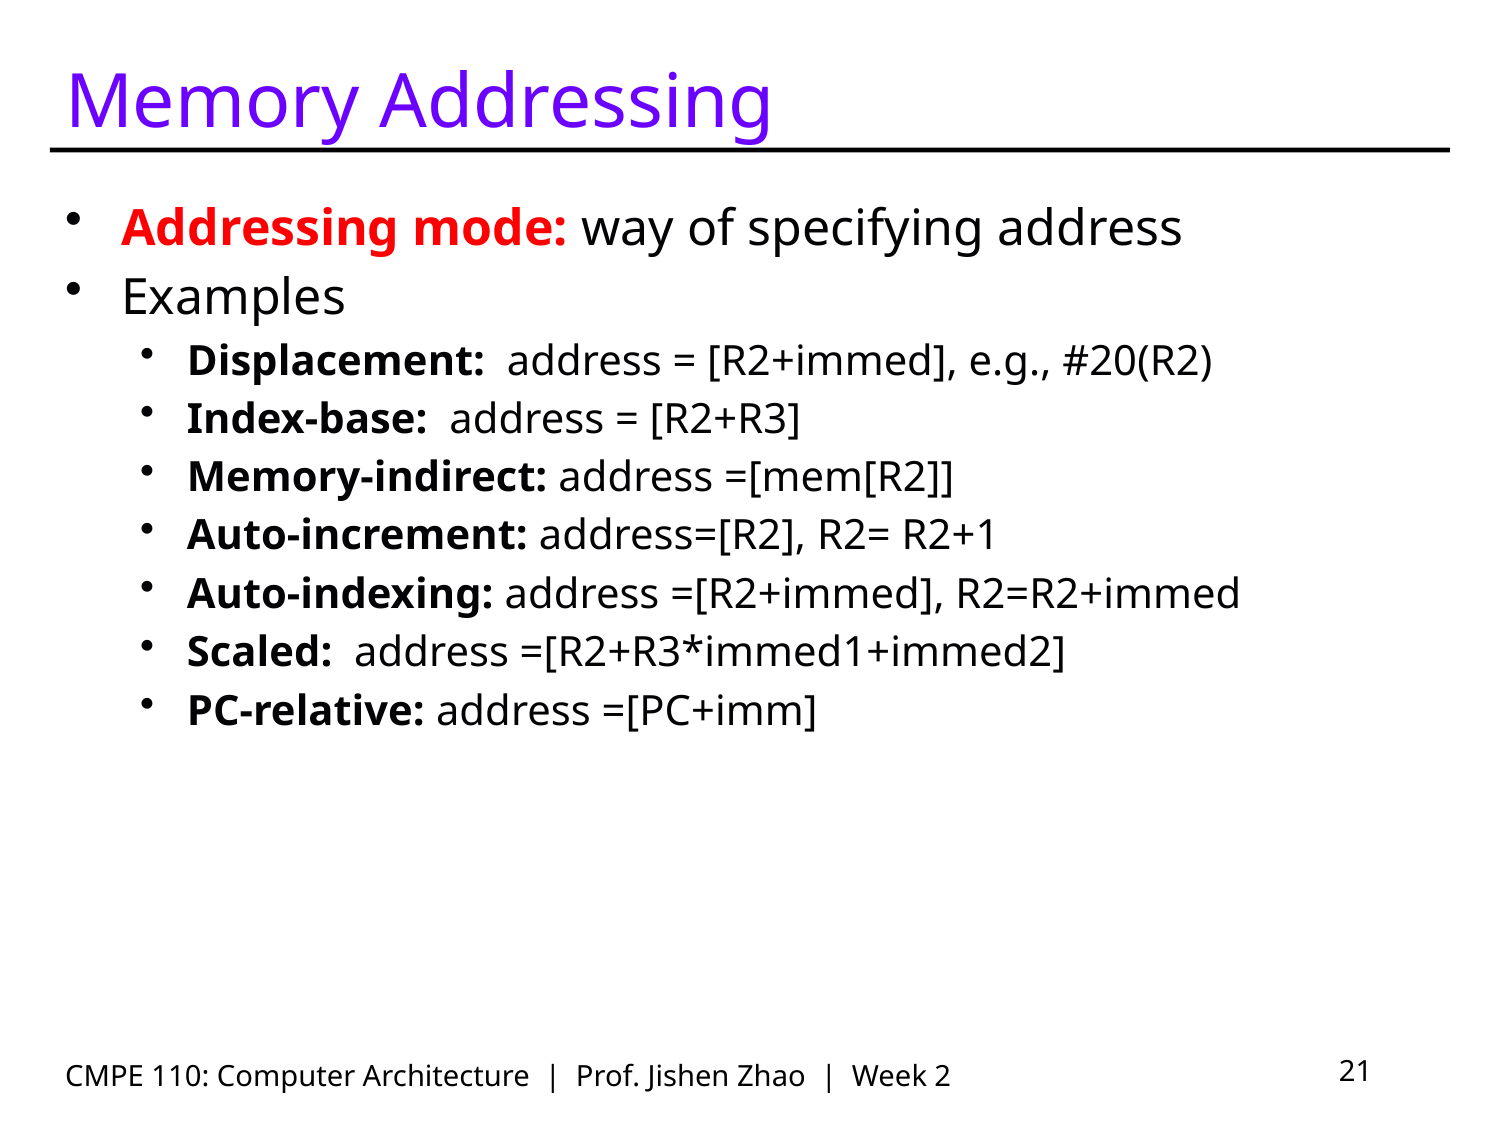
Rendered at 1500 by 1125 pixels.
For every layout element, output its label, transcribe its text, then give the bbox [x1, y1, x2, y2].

footer CMPE 110: Computer Architecture | Prof. Jishen Zhao | Week 2 [49, 1049, 988, 1101]
list Addressing mode: way of specifying address Examples Displacement: address = [R2+immed], e.g., #20(R2) Index-base: address = [R2+R3] Memory-indirect: address =[mem[R2]] Auto-increment: address=[R2], R2= R2+1 Auto-indexing: address =[R2+immed], R2=R2+immed Scaled: address =[R2+R3*immed1+immed2] PC-relative: address =[PC+imm] [49, 187, 1451, 1026]
slide_number 21 [1074, 1049, 1388, 1101]
title Memory Addressing [49, 37, 1451, 151]
